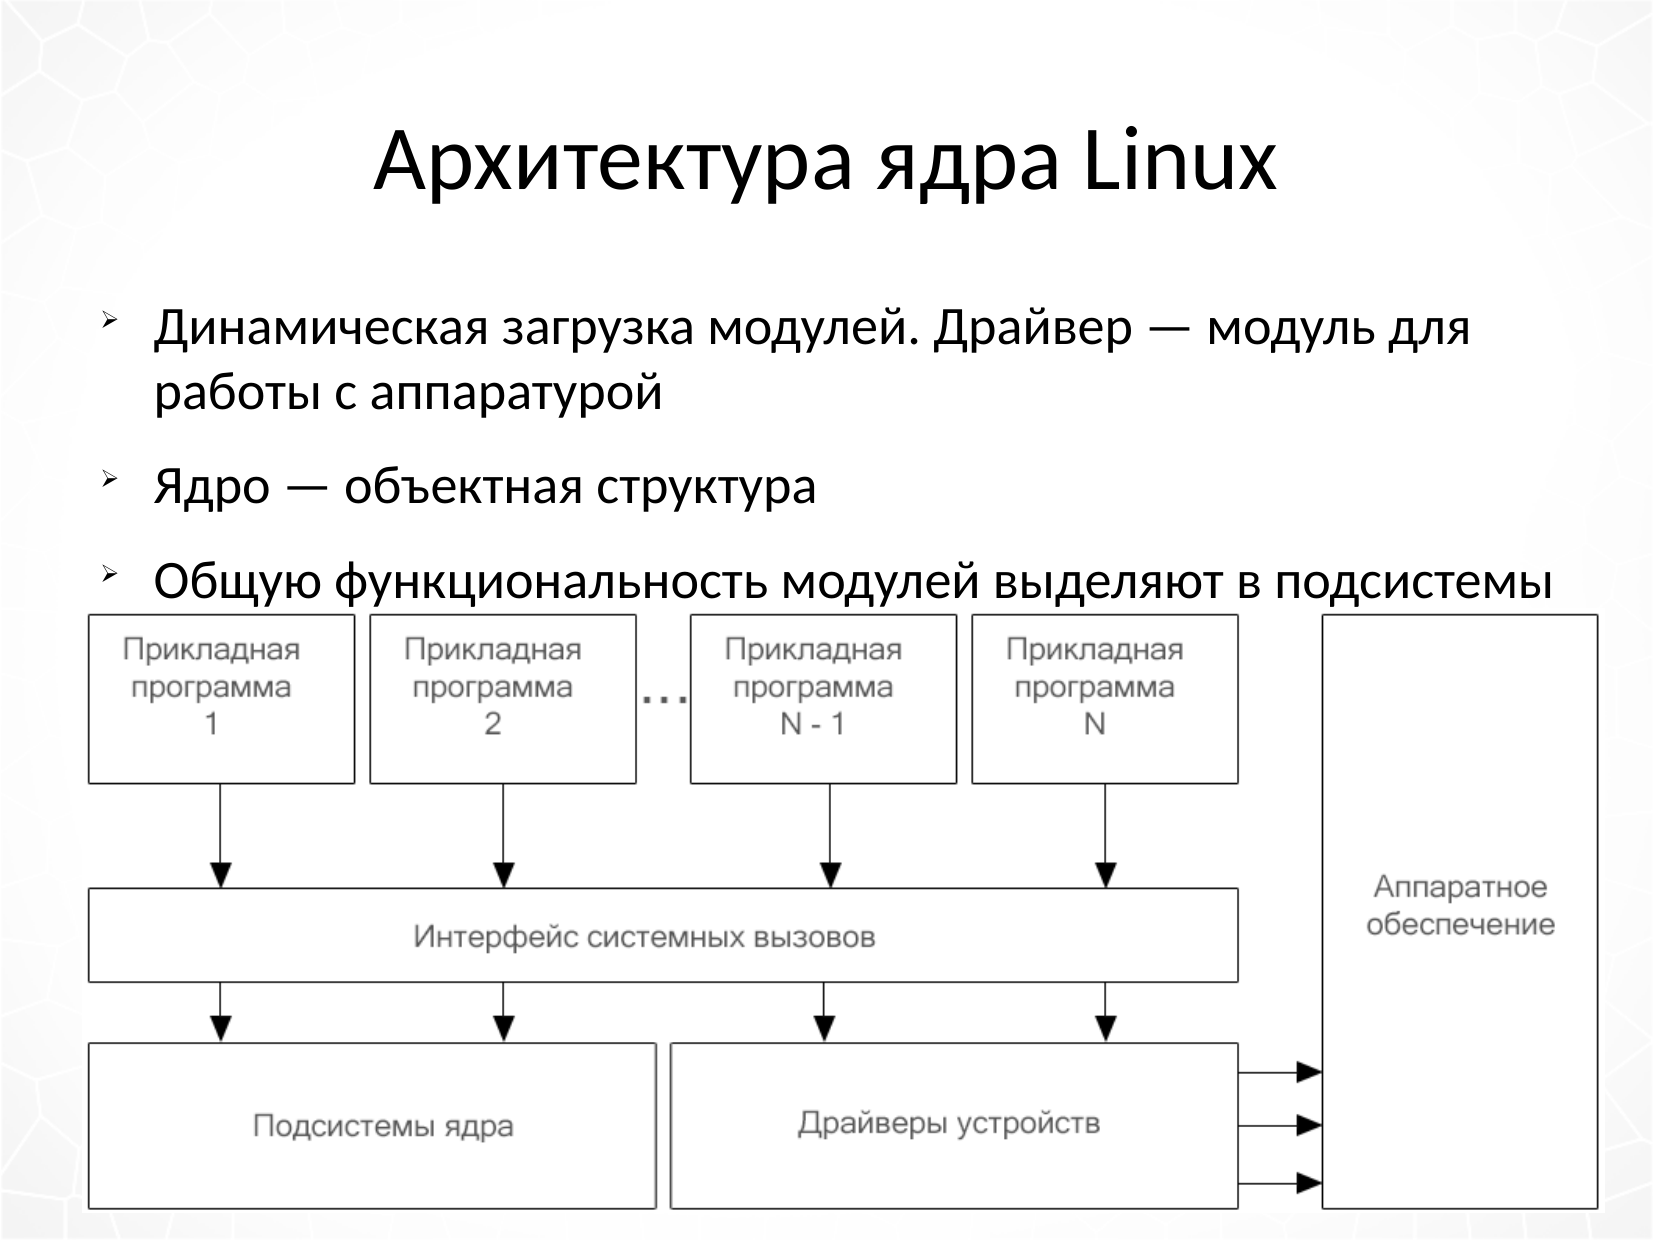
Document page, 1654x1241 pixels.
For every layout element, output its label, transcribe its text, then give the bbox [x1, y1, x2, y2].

list Динамическая загрузка модулей. Драйвер — модуль для работы с аппаратурой Ядро — объектная структура Общую функциональность модулей выделяют в подсистемы [82, 290, 1571, 607]
title Архитектура ядра Linux [82, 49, 1571, 257]
picture [82, 608, 1605, 1214]
